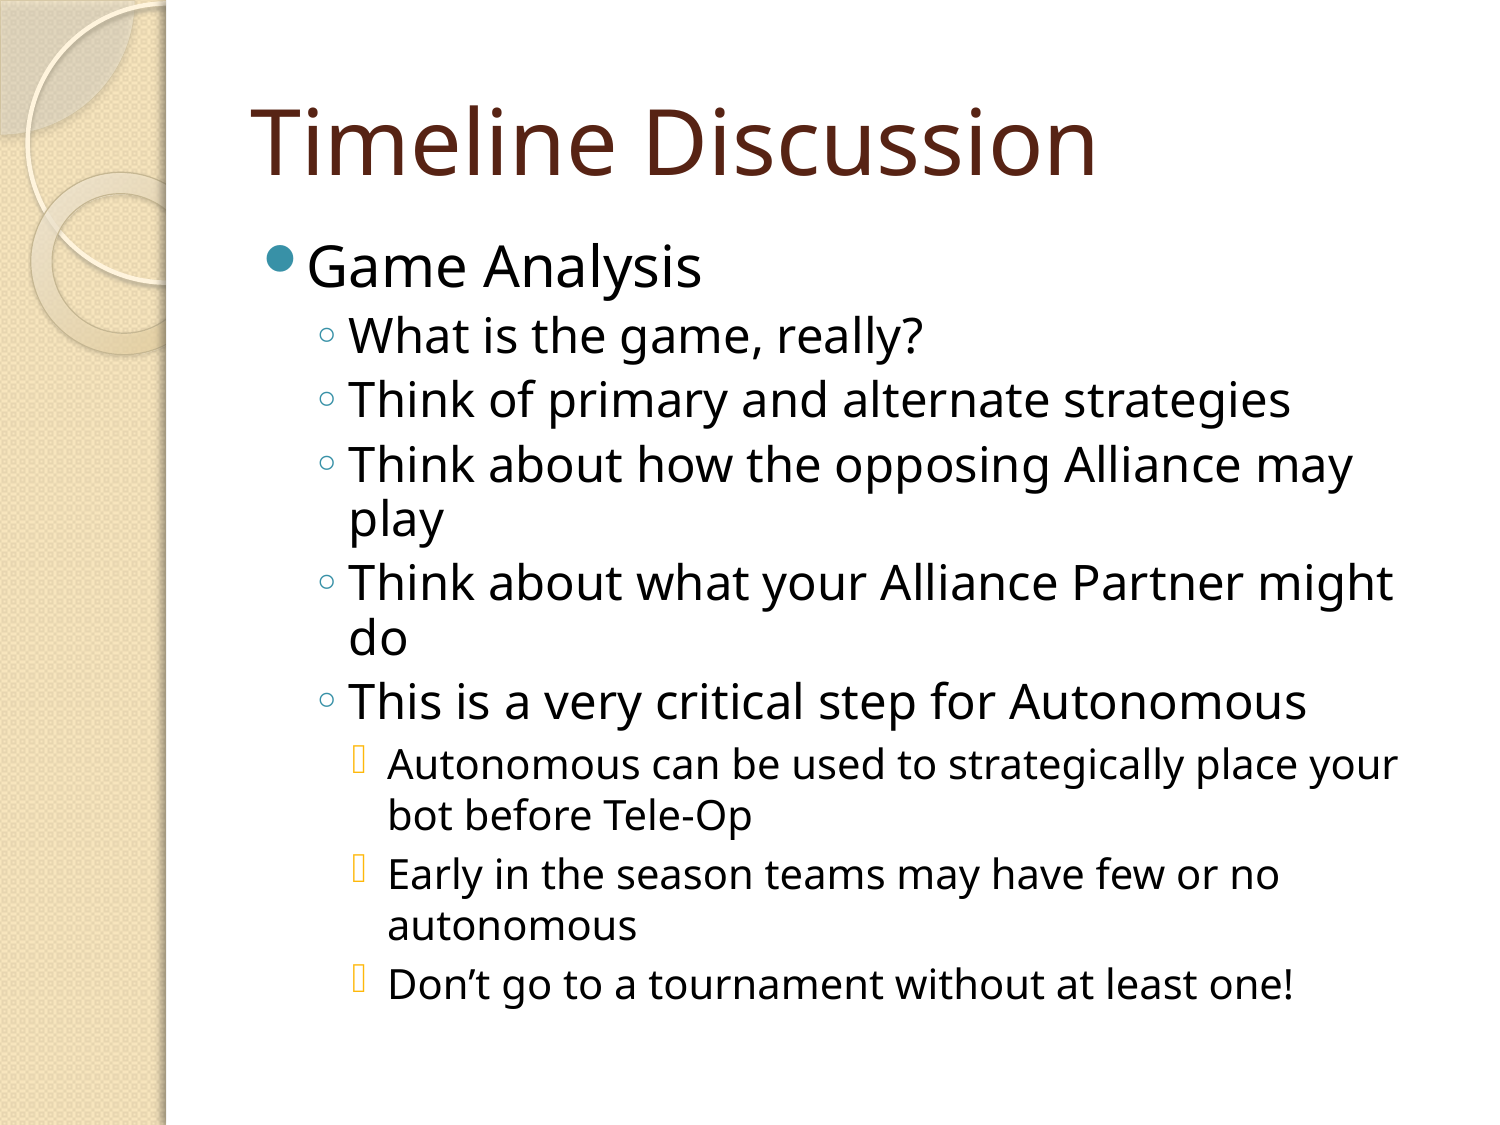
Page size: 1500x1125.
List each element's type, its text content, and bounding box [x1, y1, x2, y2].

title Timeline Discussion [235, 45, 1466, 233]
list Game Analysis What is the game, really? Think of primary and alternate strategies Think about how the opposing Alliance may play Think about what your Alliance Partner might do This is a very critical step for Autonomous Autonomous can be used to strategically place your bot before Tele-Op Early in the season teams may have few or no autonomous Don’t go to a tournament without at least one! [235, 237, 1466, 1025]
